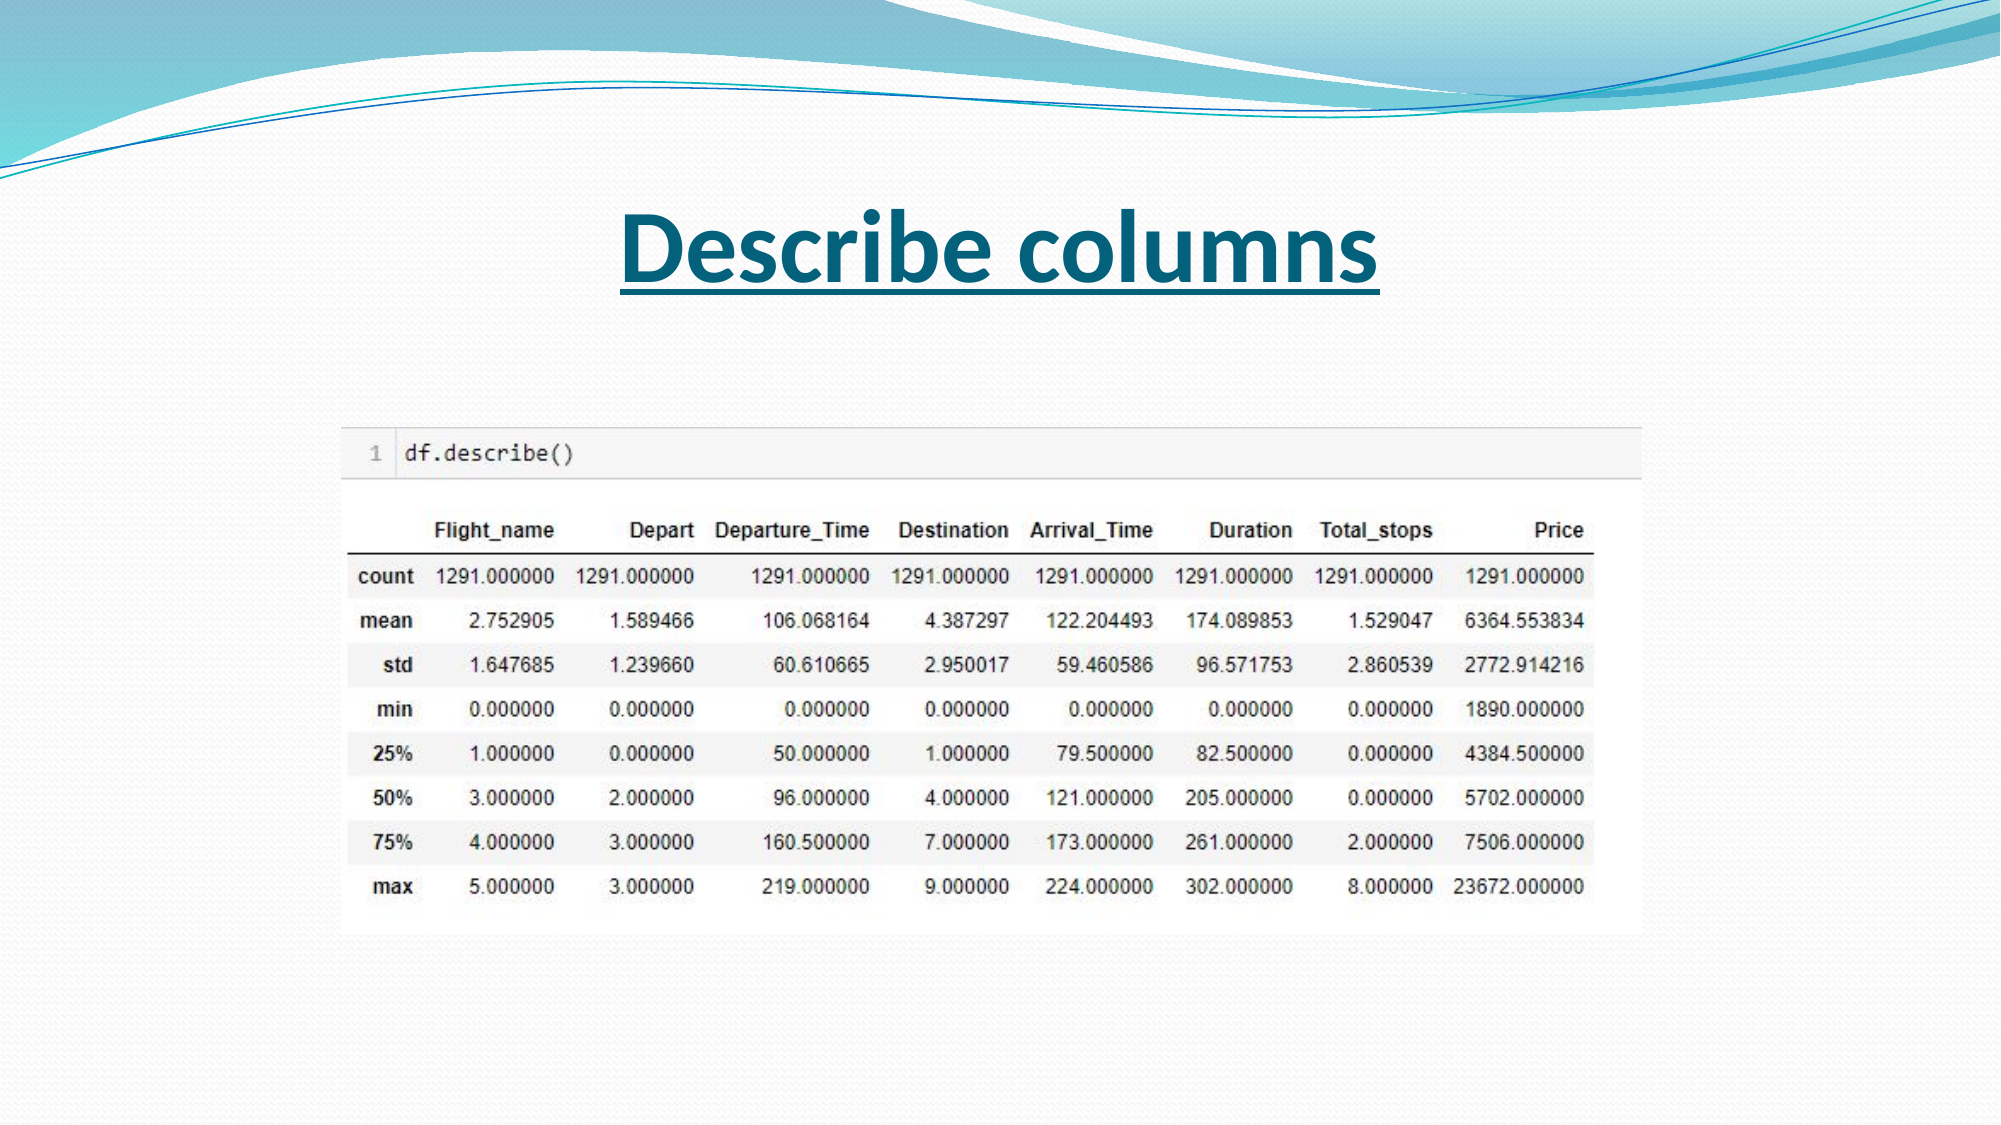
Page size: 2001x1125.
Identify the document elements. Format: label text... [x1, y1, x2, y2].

title Describe columns [99, 115, 1900, 303]
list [341, 426, 1642, 935]
